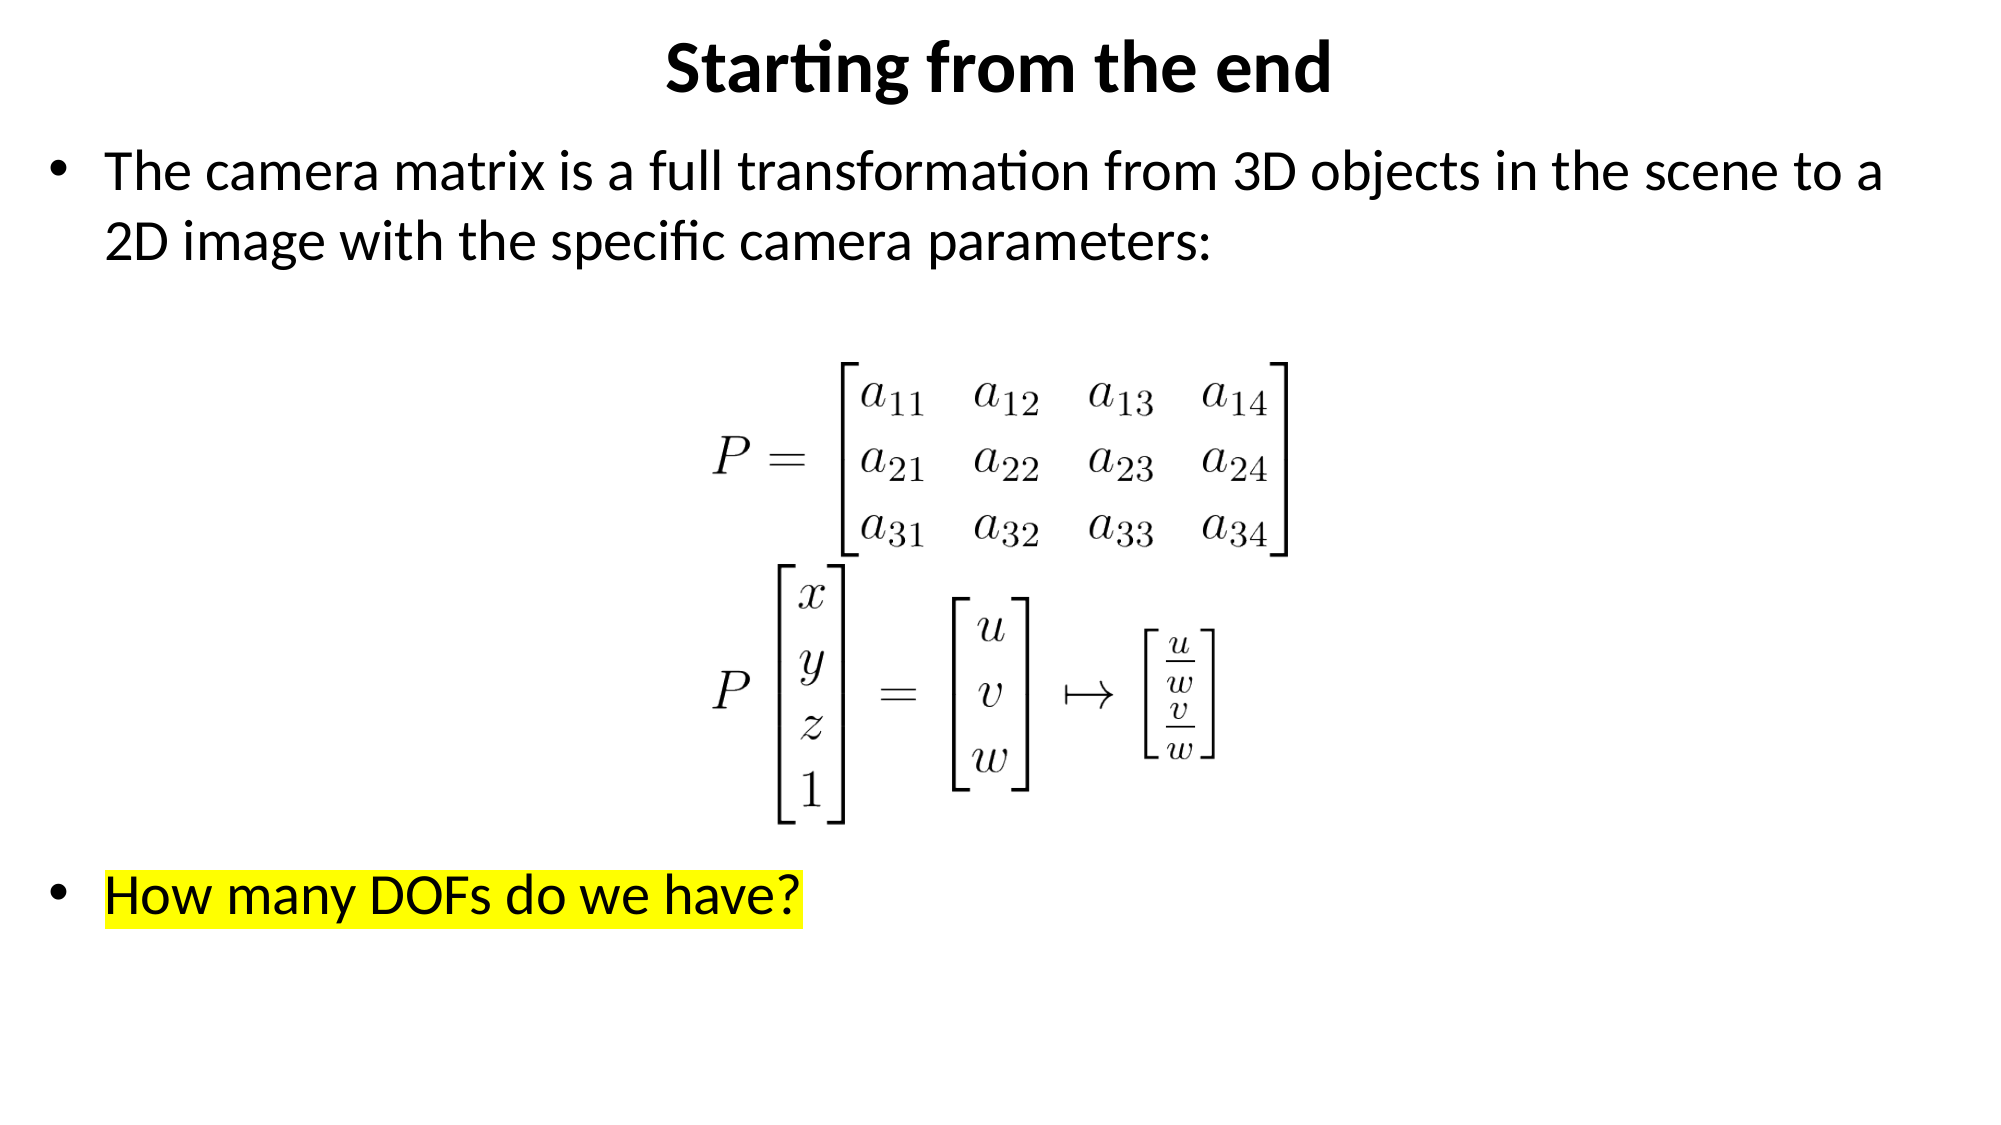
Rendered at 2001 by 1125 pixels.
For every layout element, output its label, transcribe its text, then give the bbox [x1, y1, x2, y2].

picture [711, 362, 1289, 826]
title Starting from the end [33, 0, 1967, 125]
list The camera matrix is a full transformation from 3D objects in the scene to a 2D image with the specific camera parameters: How many DOFs do we have? [33, 125, 1967, 1063]
